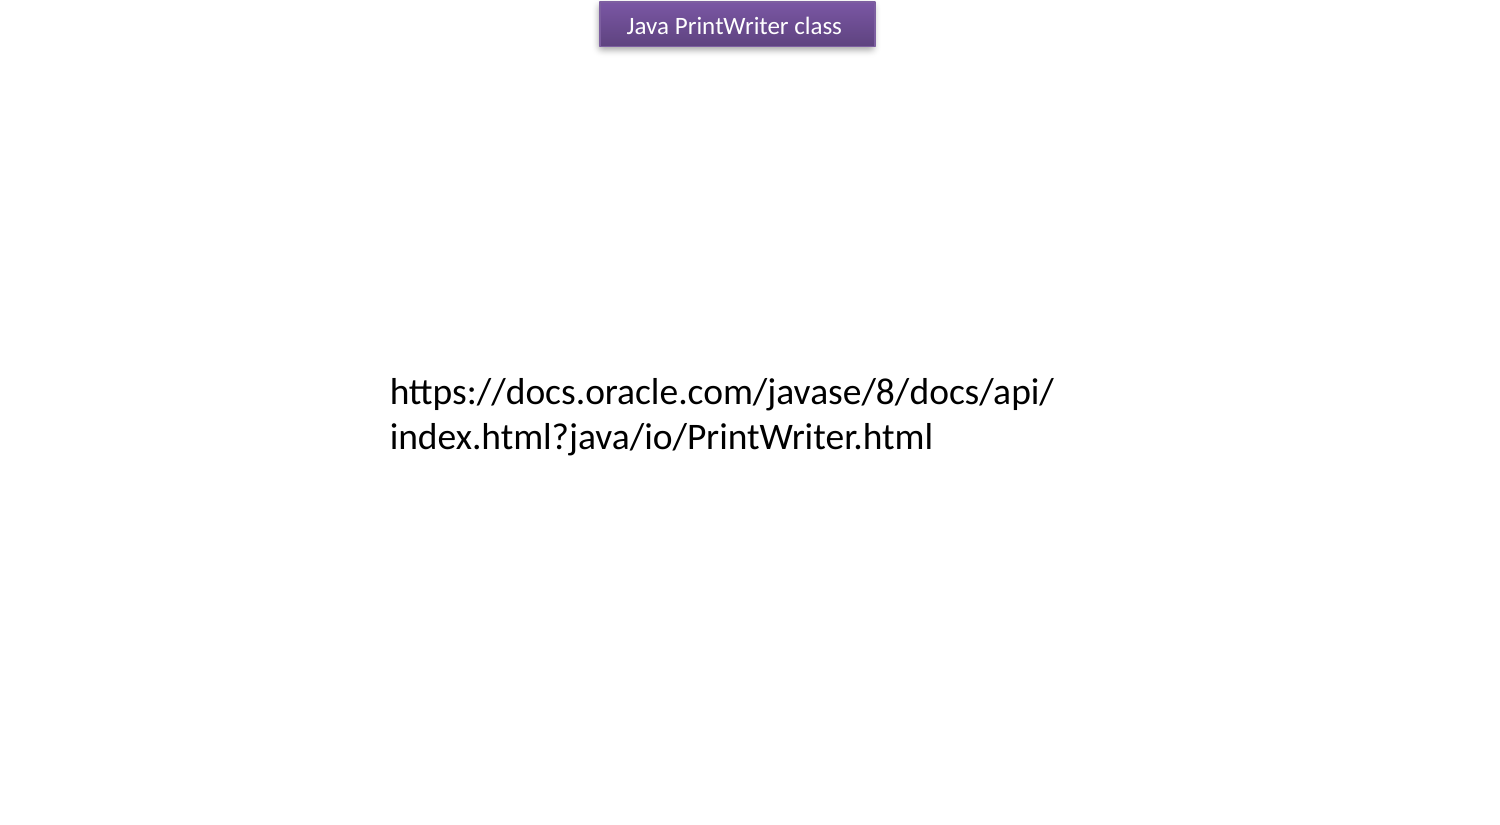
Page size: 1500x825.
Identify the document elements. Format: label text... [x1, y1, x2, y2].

text_box Java PrintWriter class [599, 1, 876, 47]
text_box https://docs.oracle.com/javase/8/docs/api/index.html?java/io/PrintWriter.html [374, 359, 1125, 465]
